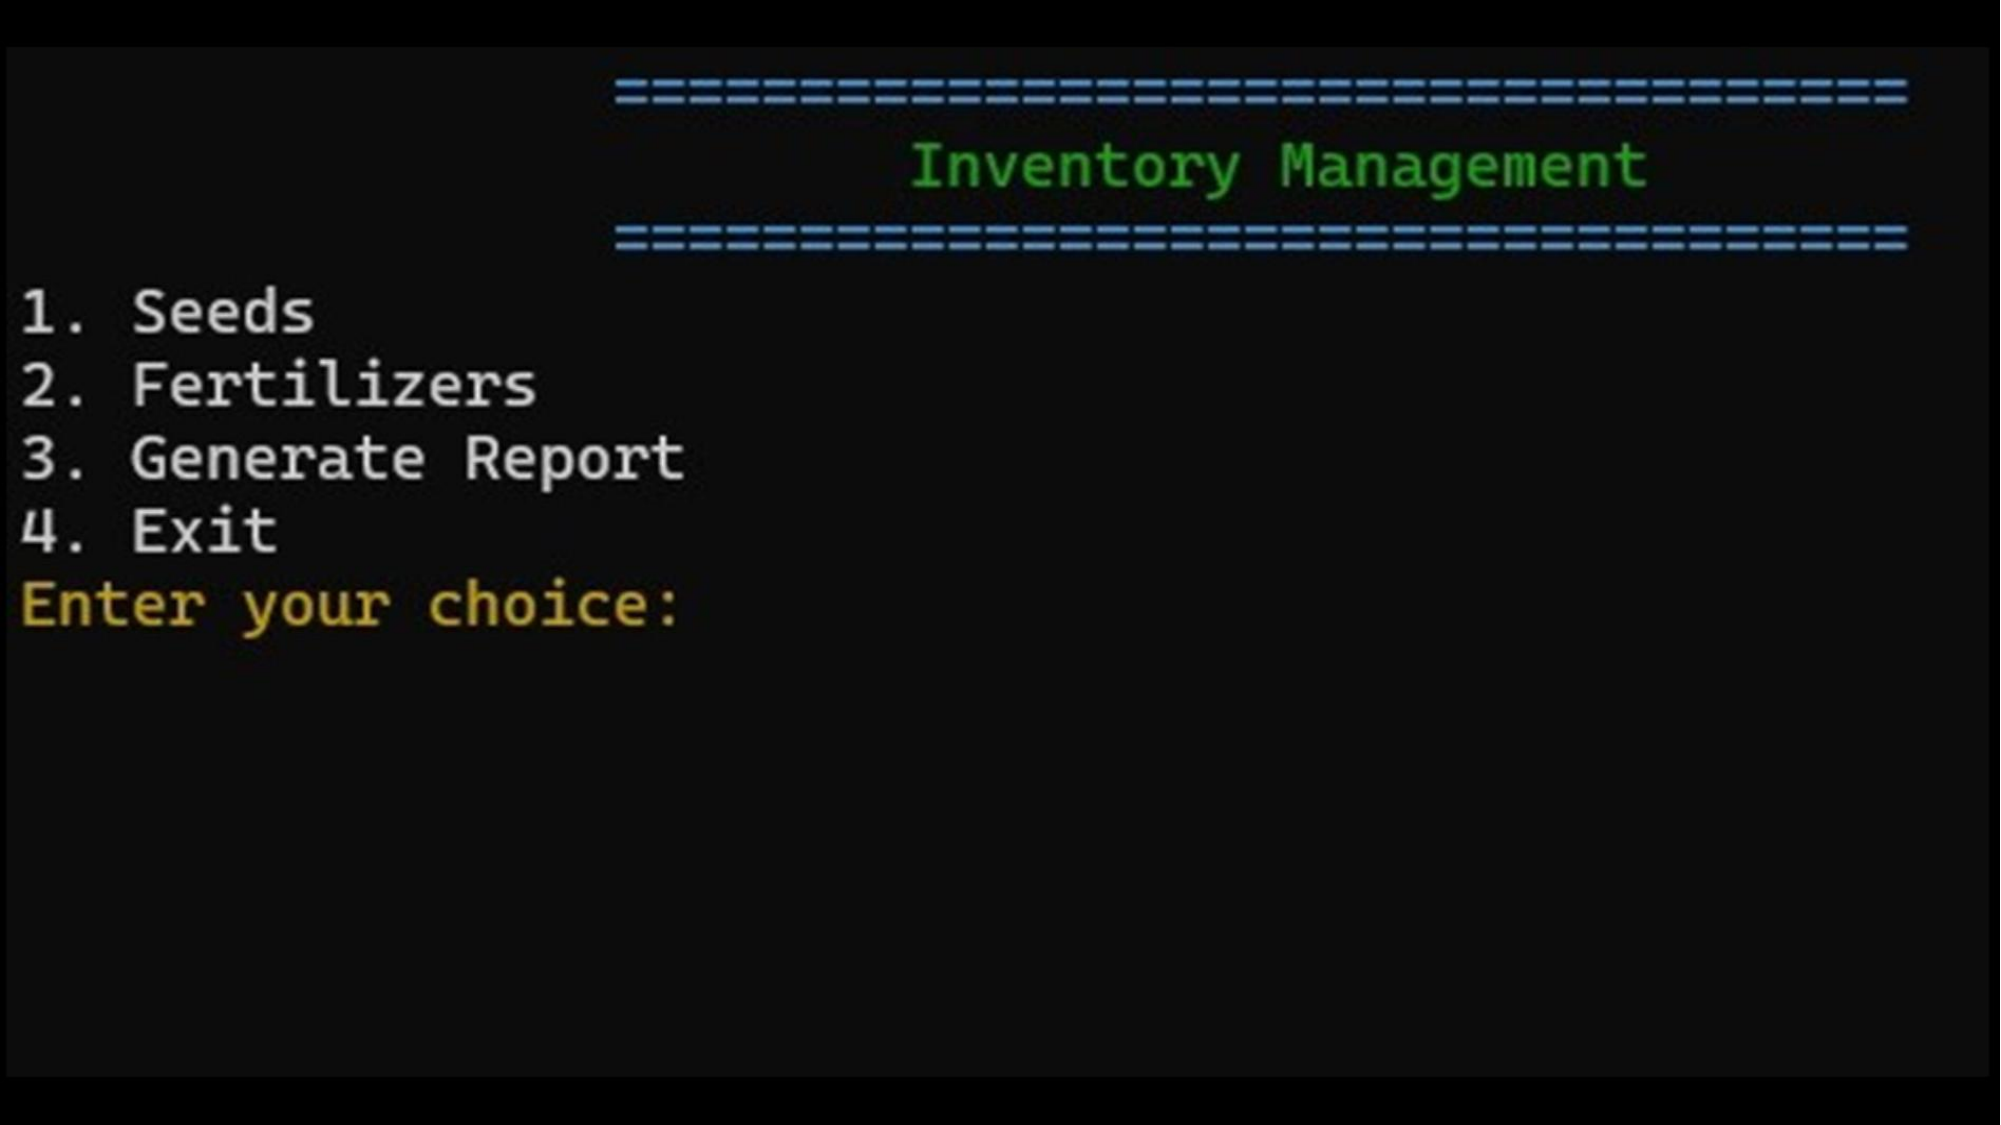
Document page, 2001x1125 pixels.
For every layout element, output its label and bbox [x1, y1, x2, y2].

list [0, 0, 2000, 1125]
